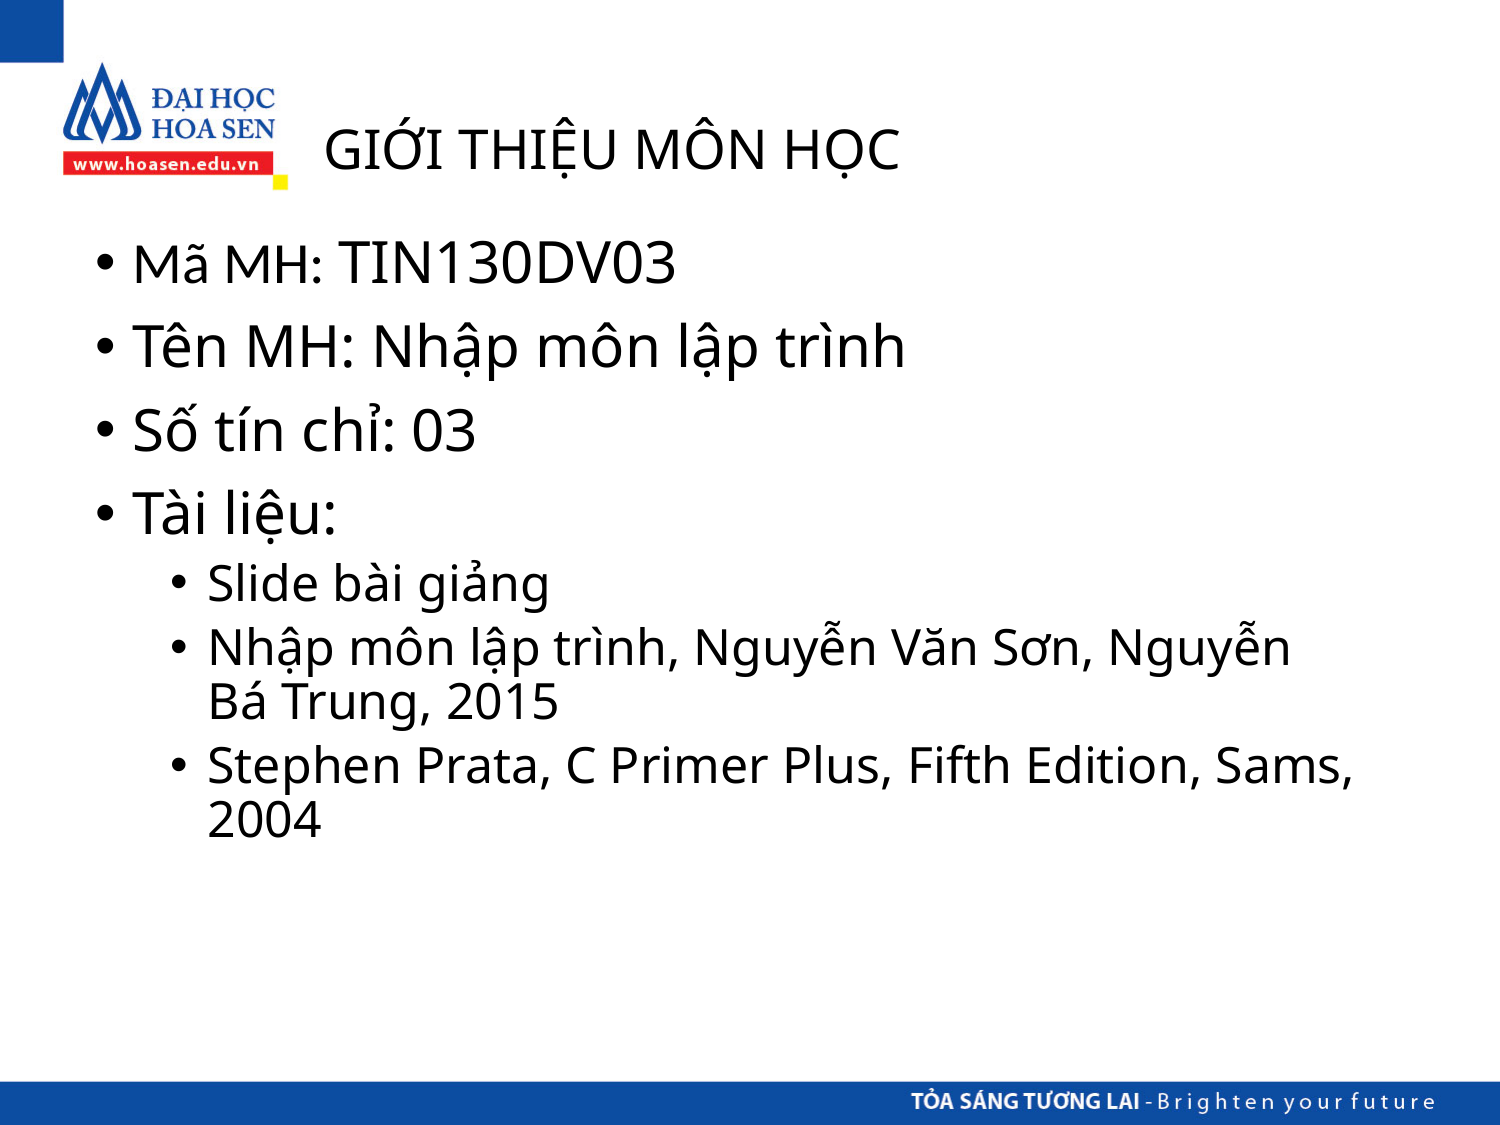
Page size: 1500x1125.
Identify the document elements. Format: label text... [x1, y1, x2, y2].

list Mã MH: TIN130DV03 Tên MH: Nhập môn lập trình Số tín chỉ: 03 Tài liệu: Slide bài giảng Nhập môn lập trình, Nguyễn Văn Sơn, Nguyễn Bá Trung, 2015 Stephen Prata, C Primer Plus, Fifth Edition, Sams, 2004 [79, 225, 1374, 940]
picture [0, 0, 1500, 1125]
title GIỚI THIỆU MÔN HỌC [308, 114, 1431, 189]
